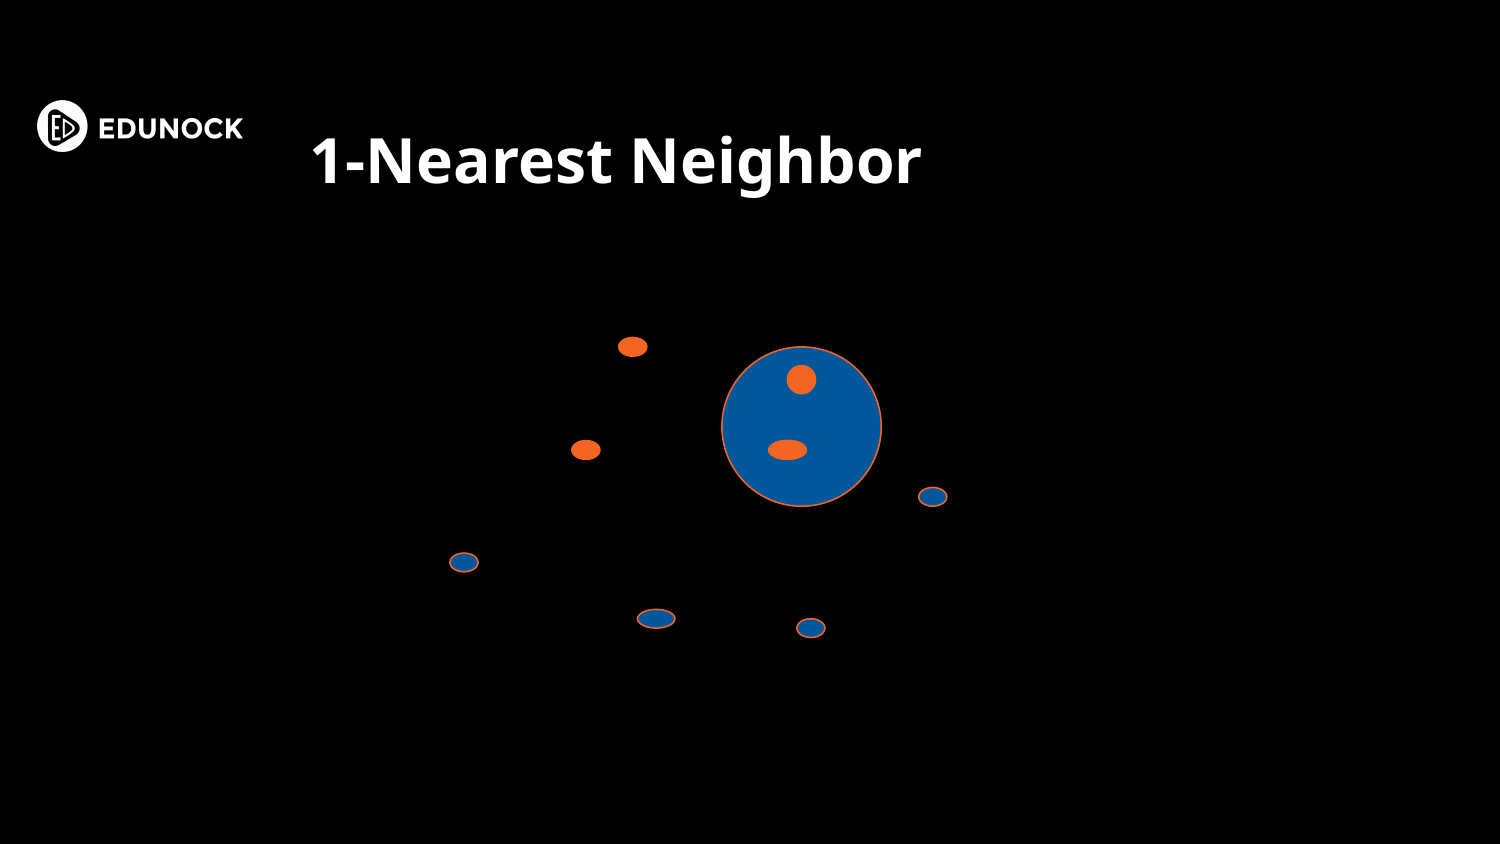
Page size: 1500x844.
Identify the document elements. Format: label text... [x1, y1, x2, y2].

text_box [721, 346, 882, 507]
picture [37, 100, 244, 152]
text_box [787, 365, 816, 394]
text_box [618, 337, 647, 357]
text_box [796, 618, 825, 638]
text_box [449, 553, 479, 572]
text_box [918, 487, 947, 507]
text_box [768, 440, 807, 460]
text_box [637, 609, 676, 629]
title 1-Nearest Neighbor [294, 106, 1299, 200]
text_box [571, 440, 600, 460]
